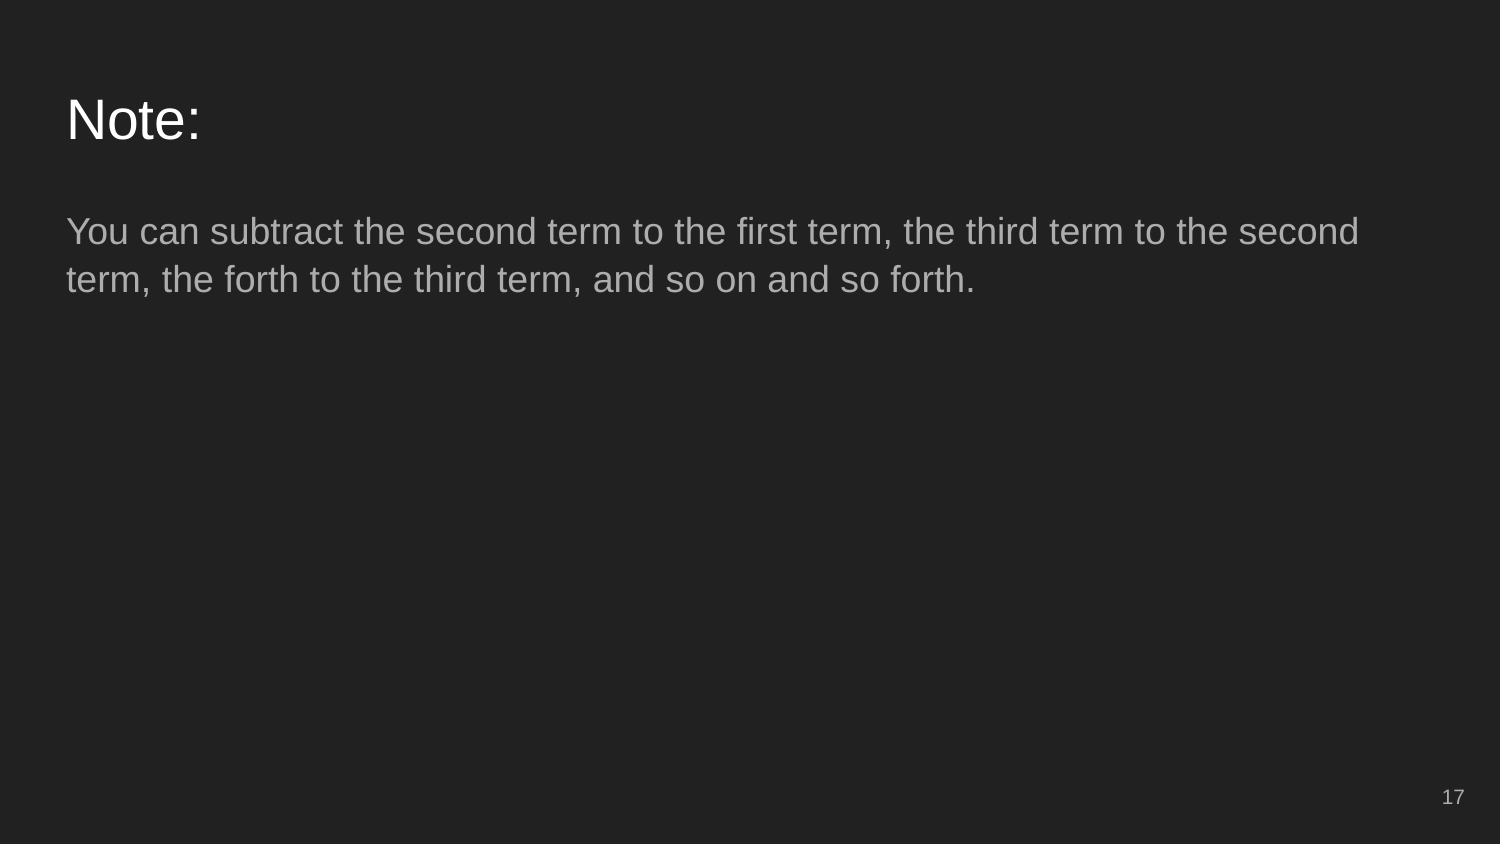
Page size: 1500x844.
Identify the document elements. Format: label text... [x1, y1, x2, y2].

list You can subtract the second term to the first term, the third term to the second term, the forth to the third term, and so on and so forth. [51, 189, 1449, 750]
slide_number 17 [1389, 764, 1480, 830]
title Note: [51, 72, 1449, 167]
